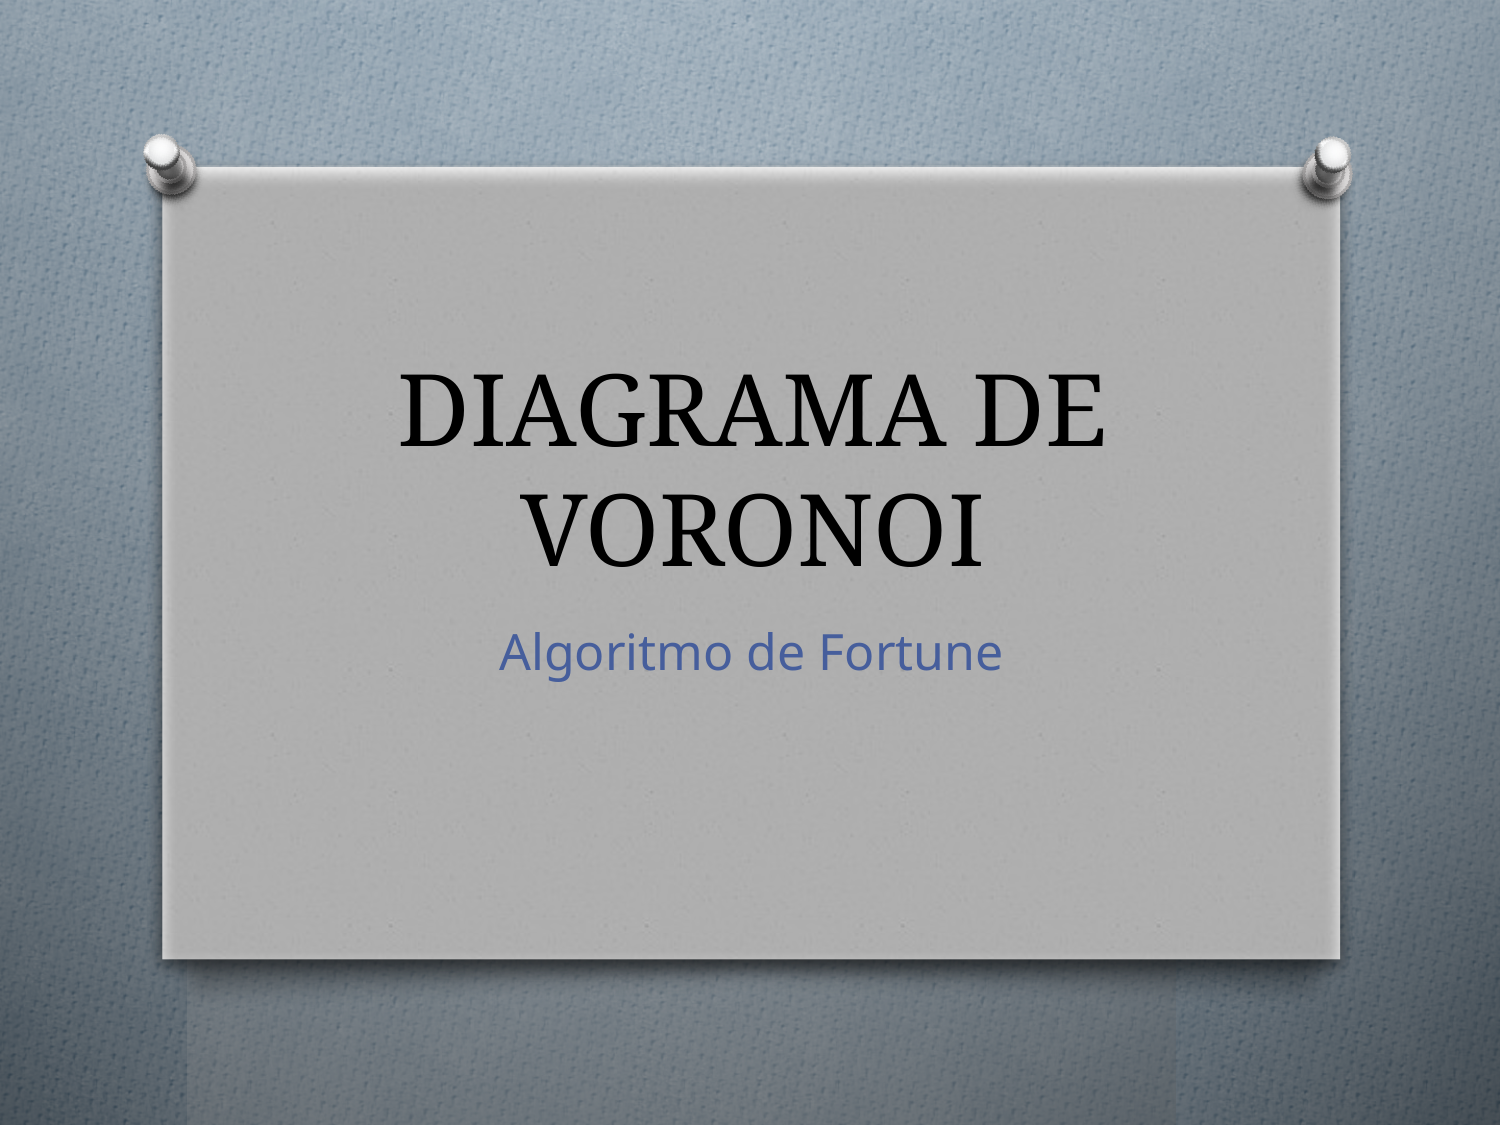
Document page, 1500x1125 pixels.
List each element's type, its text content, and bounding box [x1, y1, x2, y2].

subtitle Algoritmo de Fortune [283, 612, 1221, 863]
picture [1274, 109, 1396, 230]
title DIAGRAMA DE VORONOI [283, 294, 1223, 595]
picture [112, 100, 235, 224]
